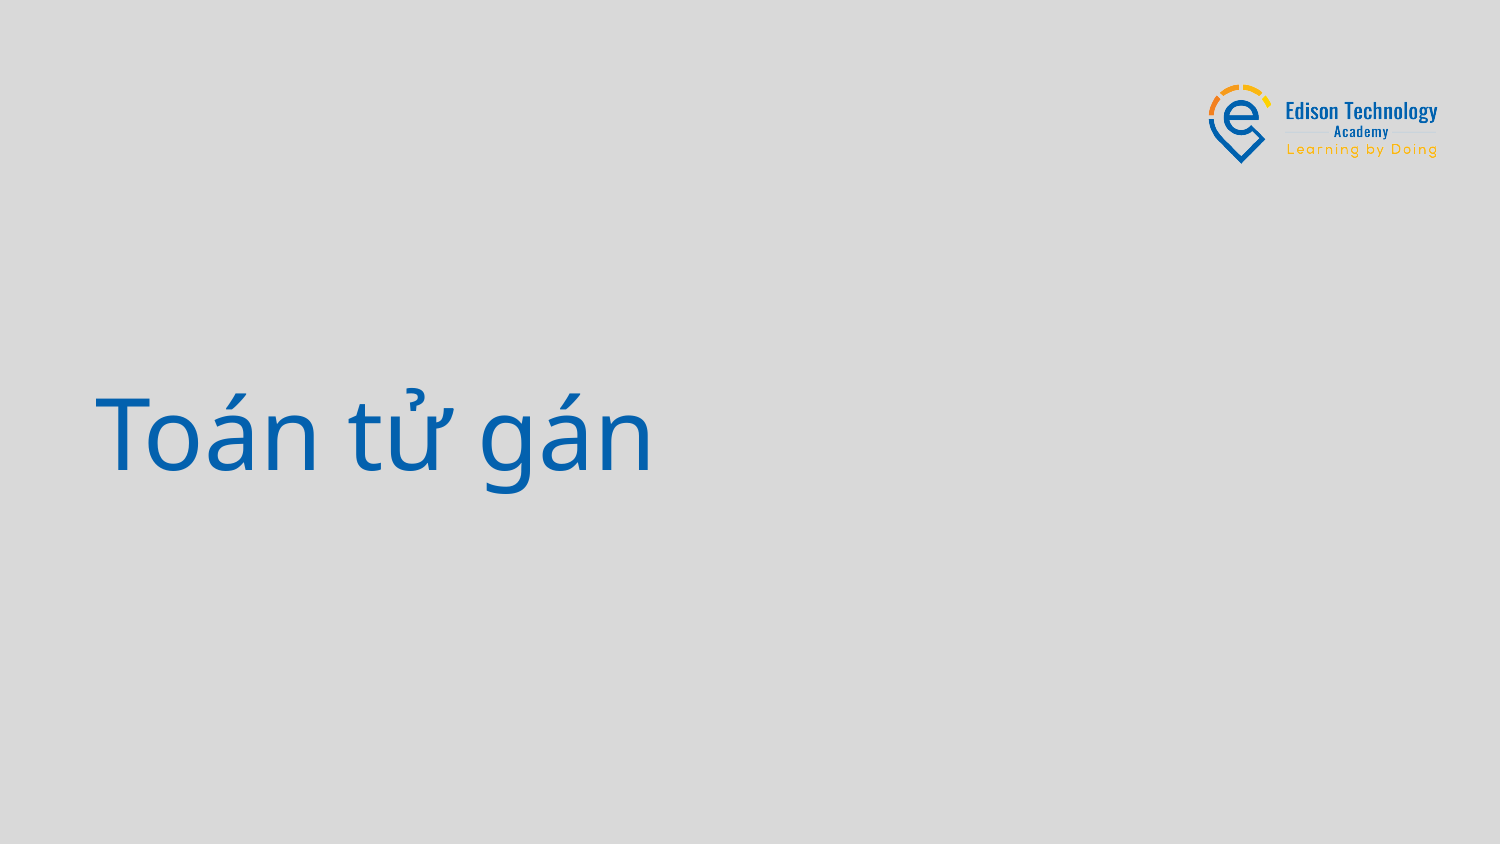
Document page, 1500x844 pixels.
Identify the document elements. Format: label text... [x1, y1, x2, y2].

picture [1147, 83, 1500, 167]
title Toán tử gán [80, 86, 1013, 758]
